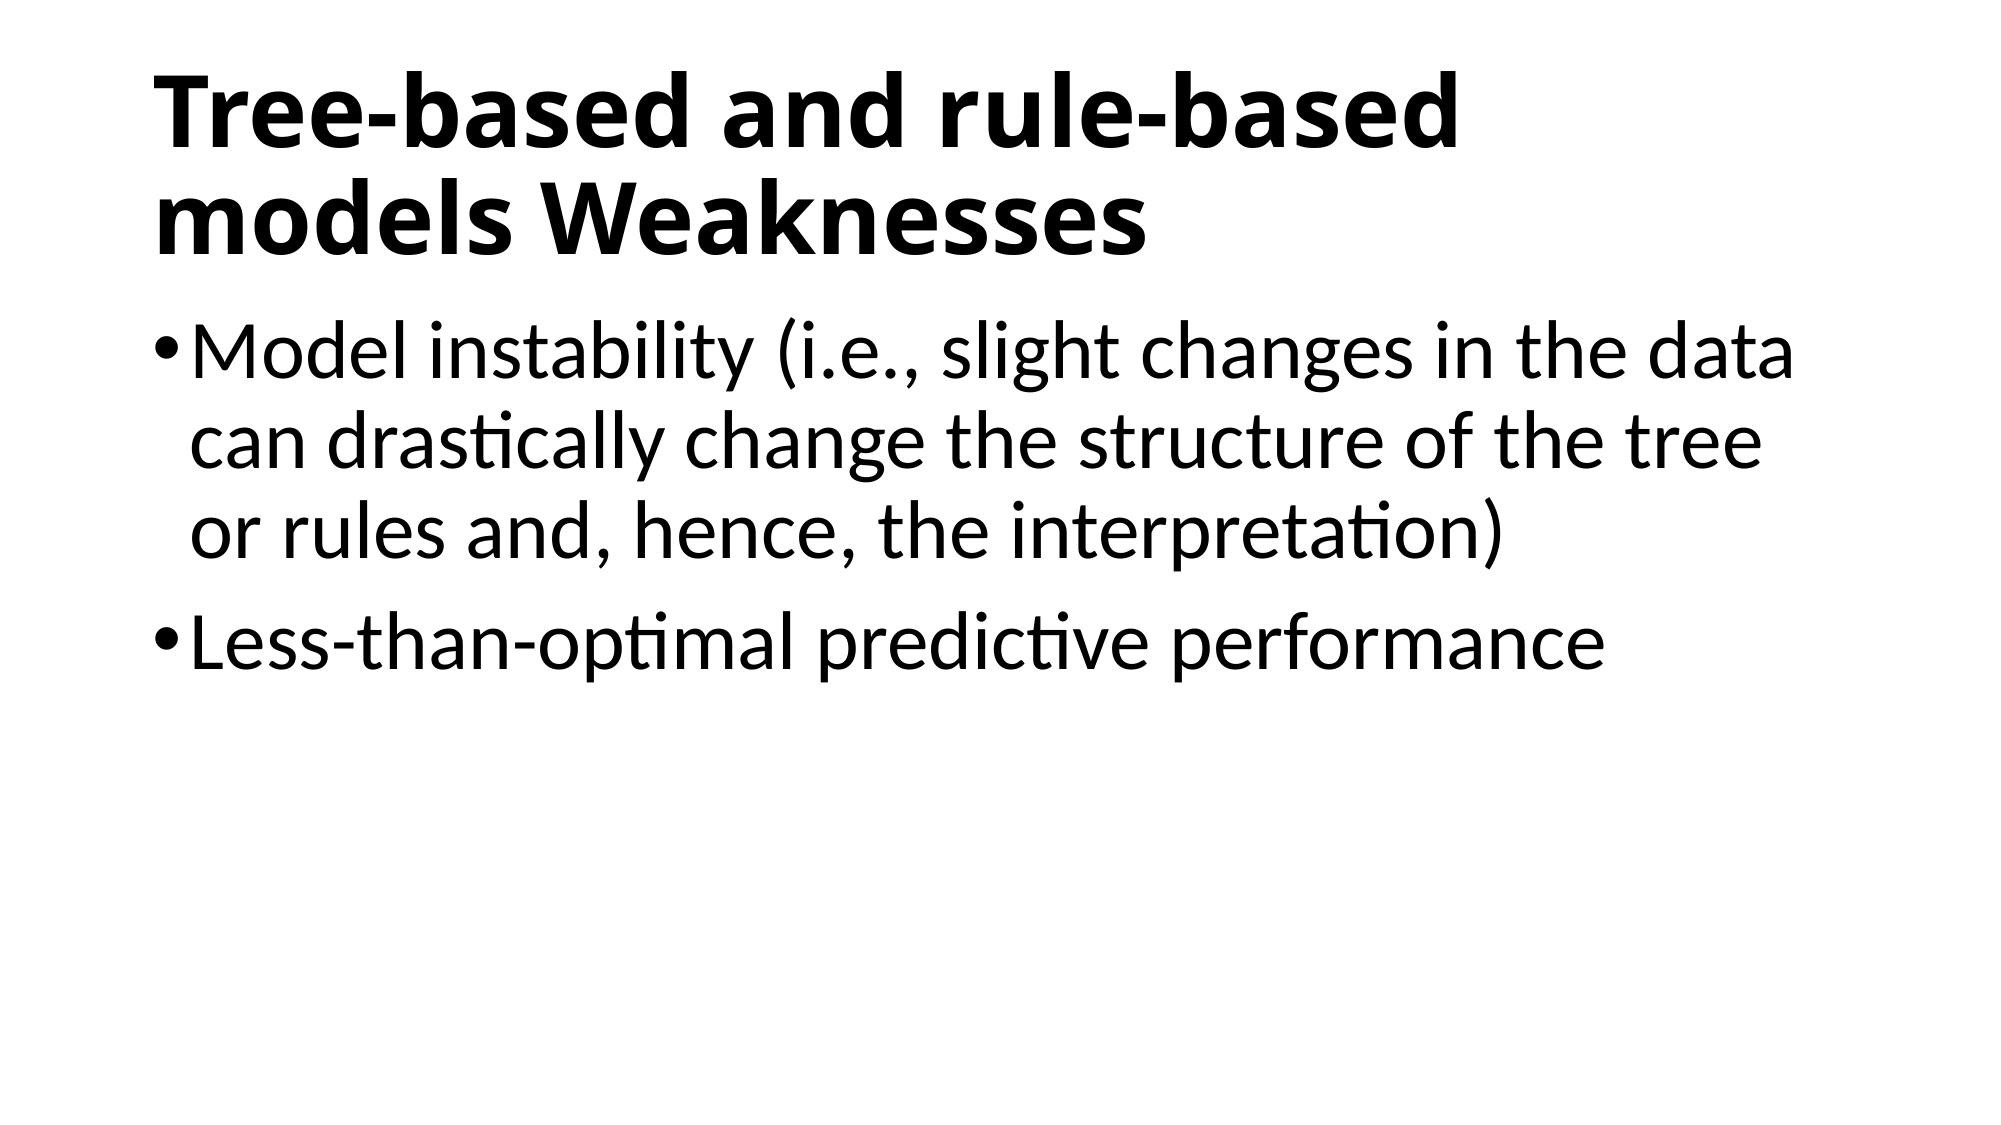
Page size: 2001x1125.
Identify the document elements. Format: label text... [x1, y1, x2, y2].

title Tree-based and rule-based models Weaknesses [137, 59, 1863, 278]
list Model instability (i.e., slight changes in the data can drastically change the structure of the tree or rules and, hence, the interpretation) Less-than-optimal predictive performance [137, 299, 1863, 1014]
